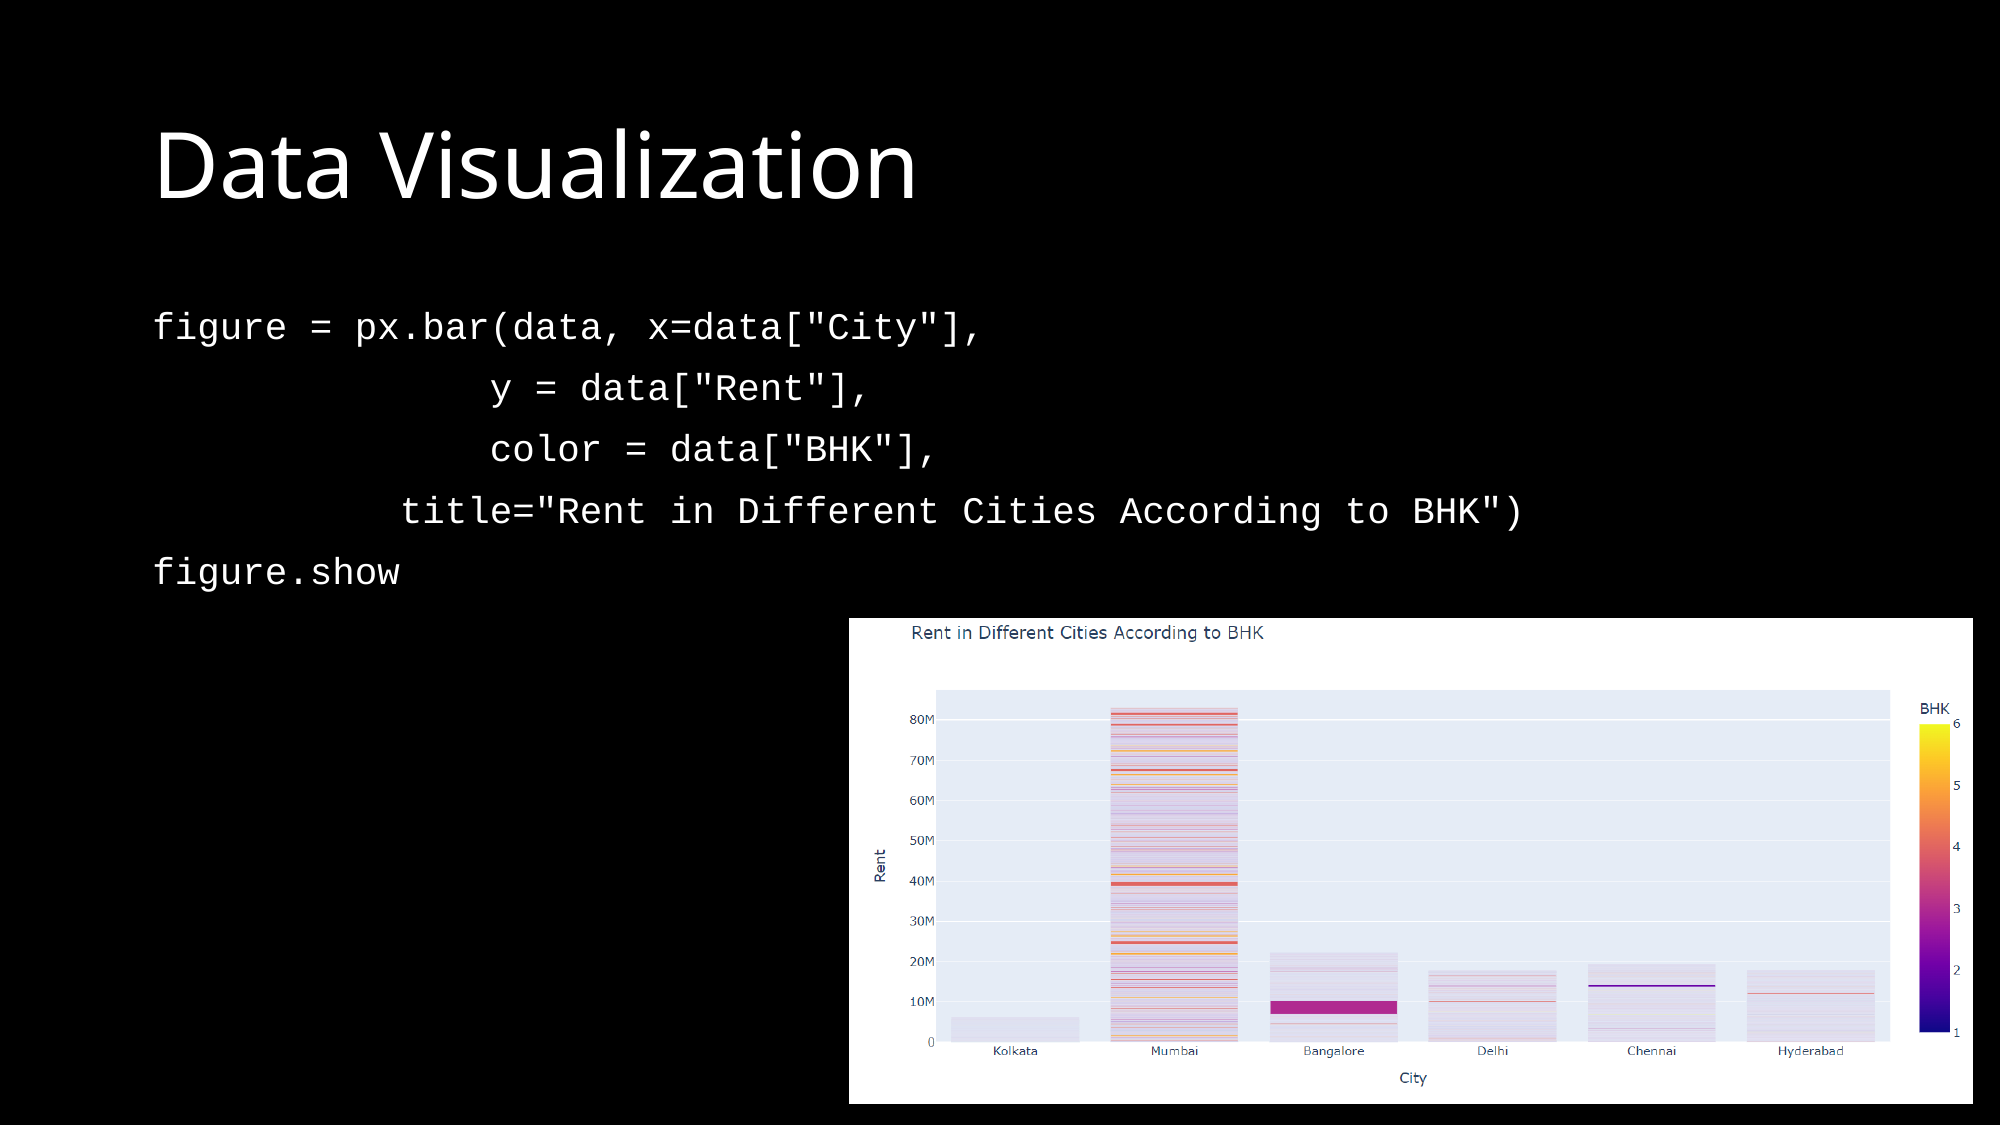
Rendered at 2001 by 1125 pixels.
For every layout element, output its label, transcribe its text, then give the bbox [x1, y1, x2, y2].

title Data Visualization [137, 59, 1863, 278]
picture [849, 618, 1973, 1105]
list figure = px.bar(data, x=data["City"], y = data["Rent"], color = data["BHK"], title="Rent in Different Cities According to BHK") figure.show() [137, 299, 1863, 1014]
